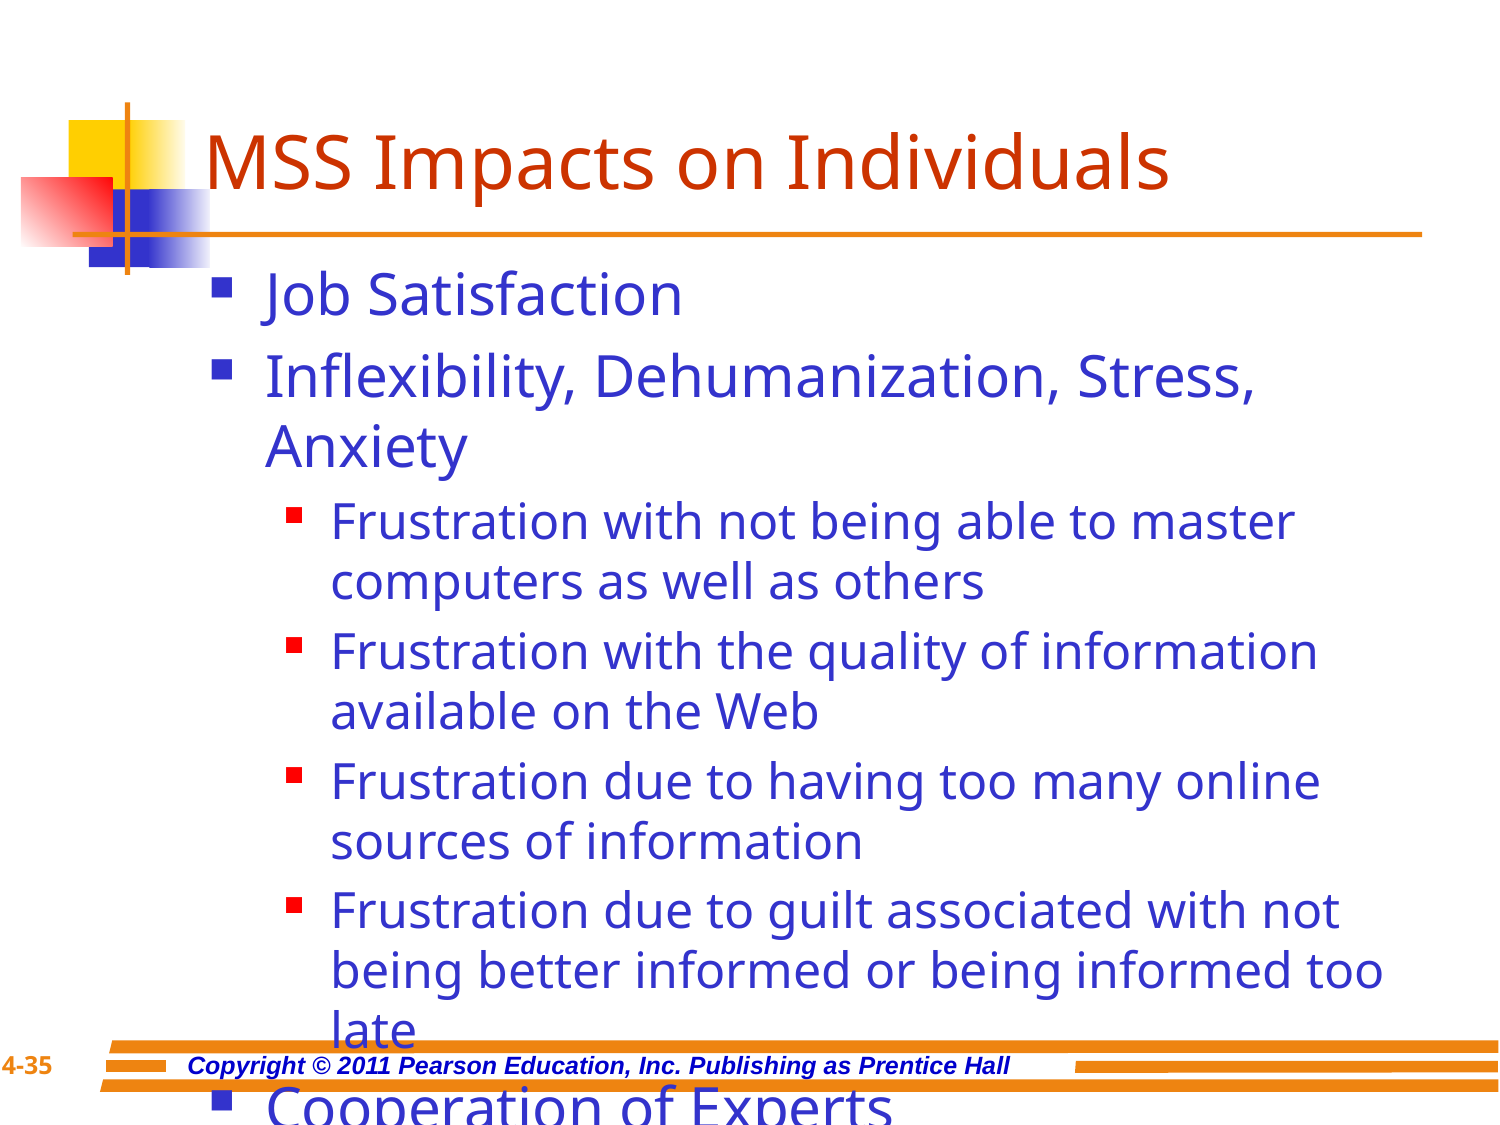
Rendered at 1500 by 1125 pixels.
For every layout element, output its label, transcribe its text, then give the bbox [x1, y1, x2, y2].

title MSS Impacts on Individuals [188, 40, 1468, 213]
list Job Satisfaction Inflexibility, Dehumanization, Stress, Anxiety Frustration with not being able to master computers as well as others Frustration with the quality of information available on the Web Frustration due to having too many online sources of information Frustration due to guilt associated with not being better informed or being informed too late Cooperation of Experts [193, 249, 1469, 1038]
